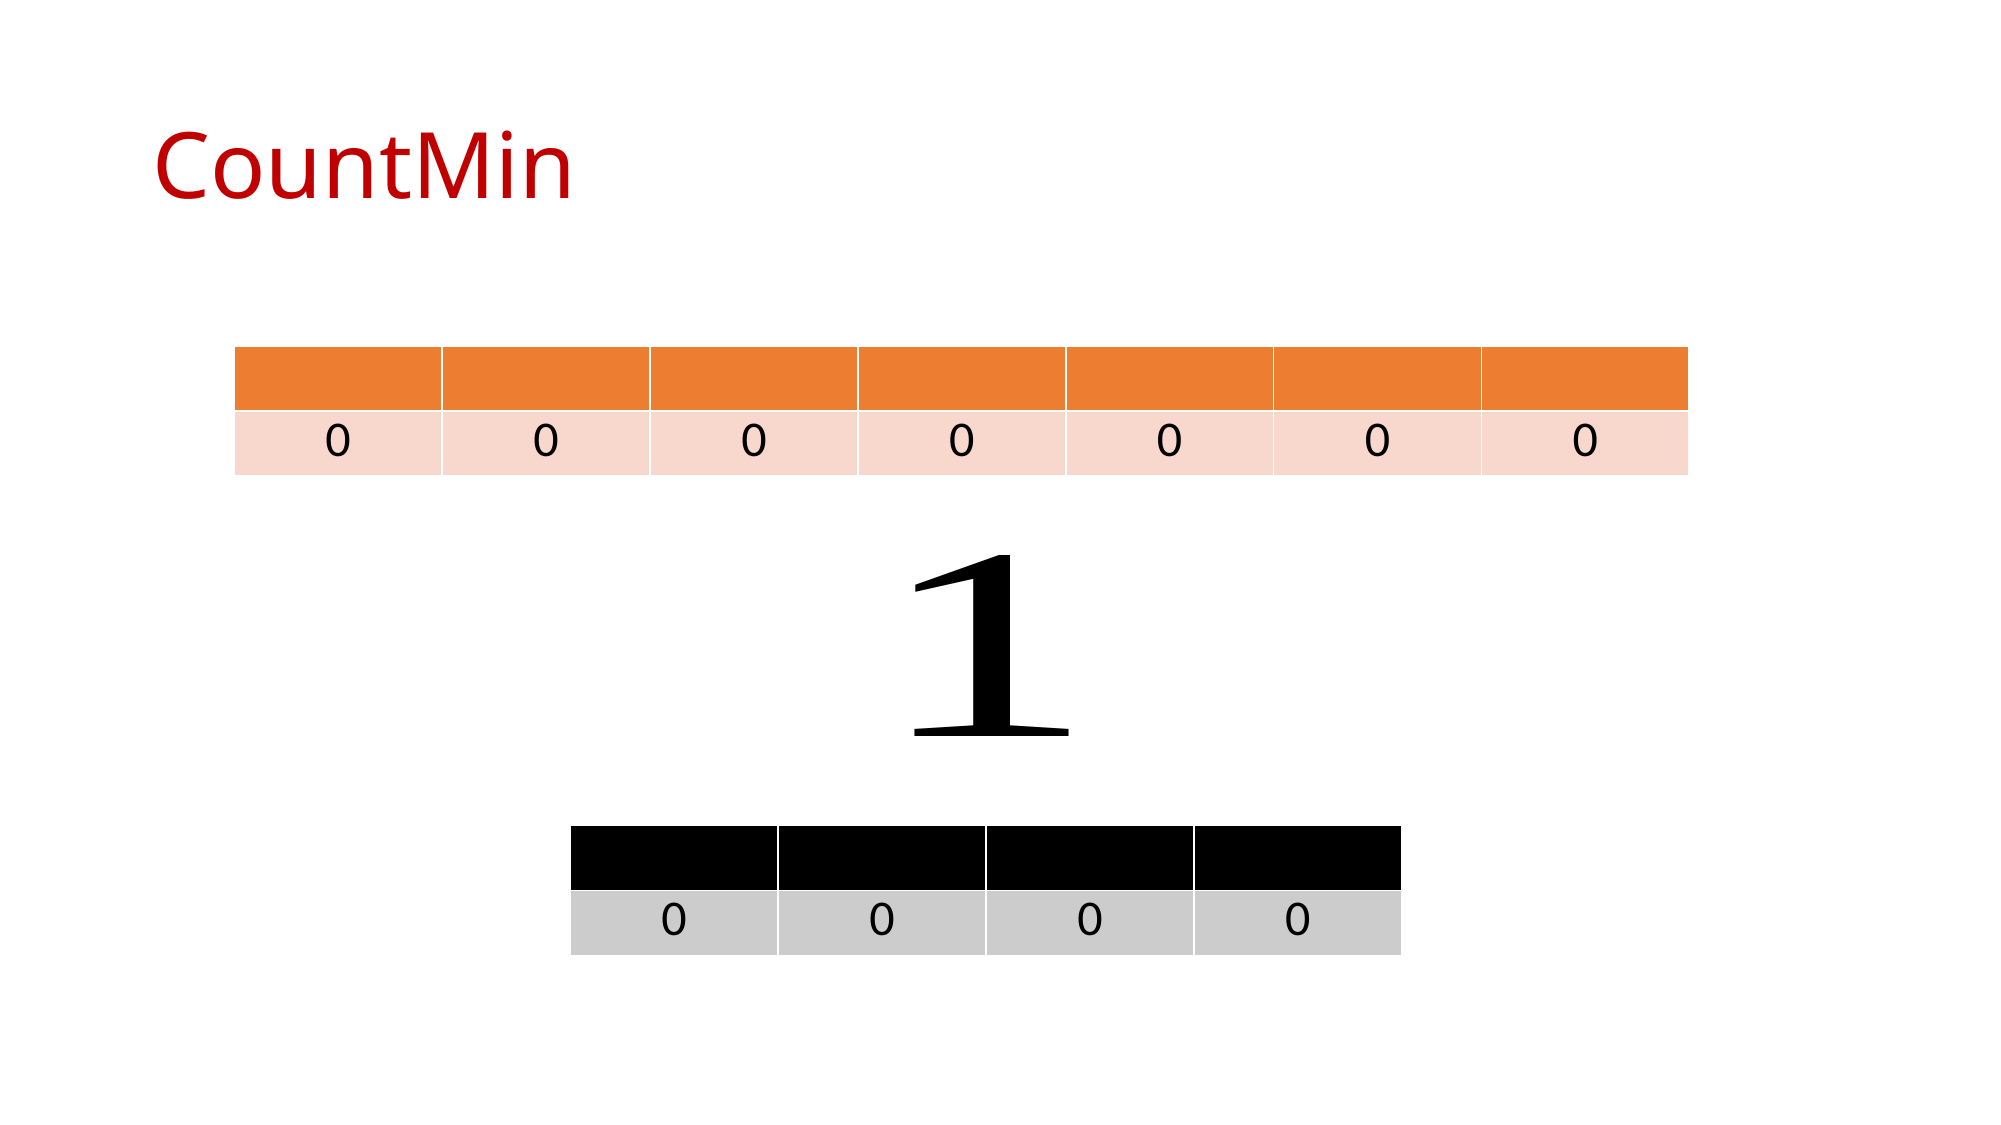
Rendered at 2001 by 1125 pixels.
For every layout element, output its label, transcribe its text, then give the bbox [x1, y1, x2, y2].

title CountMin [137, 59, 1863, 278]
